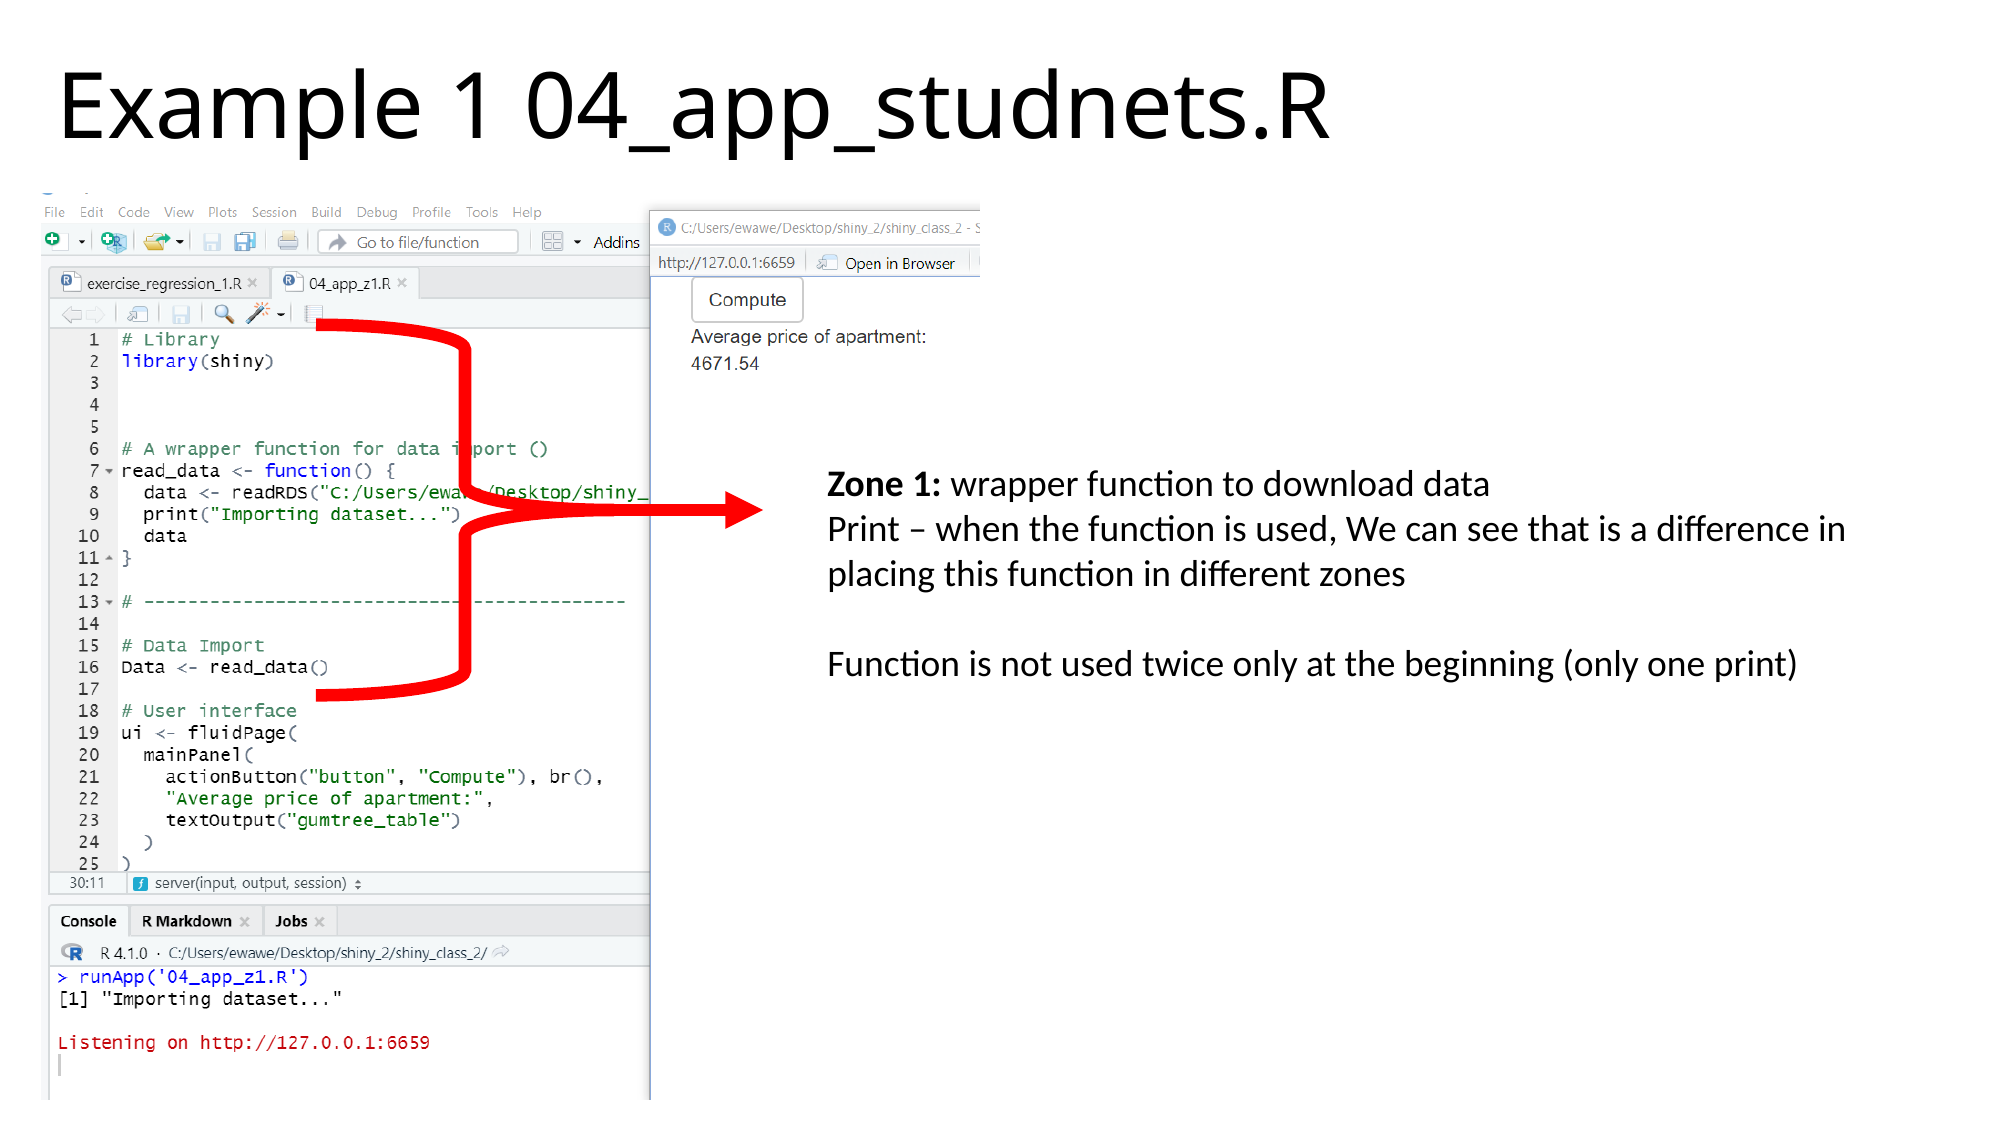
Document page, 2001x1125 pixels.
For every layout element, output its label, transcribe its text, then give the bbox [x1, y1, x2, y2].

picture [41, 193, 980, 1100]
text_box Zone 1: wrapper function to download data Print – when the function is used, We can see that is a difference in placing this function in different zones Function is not used twice only at the beginning (only one print) [980, 451, 1918, 692]
title Example 1 04_app_studnets.R [41, 0, 1766, 218]
